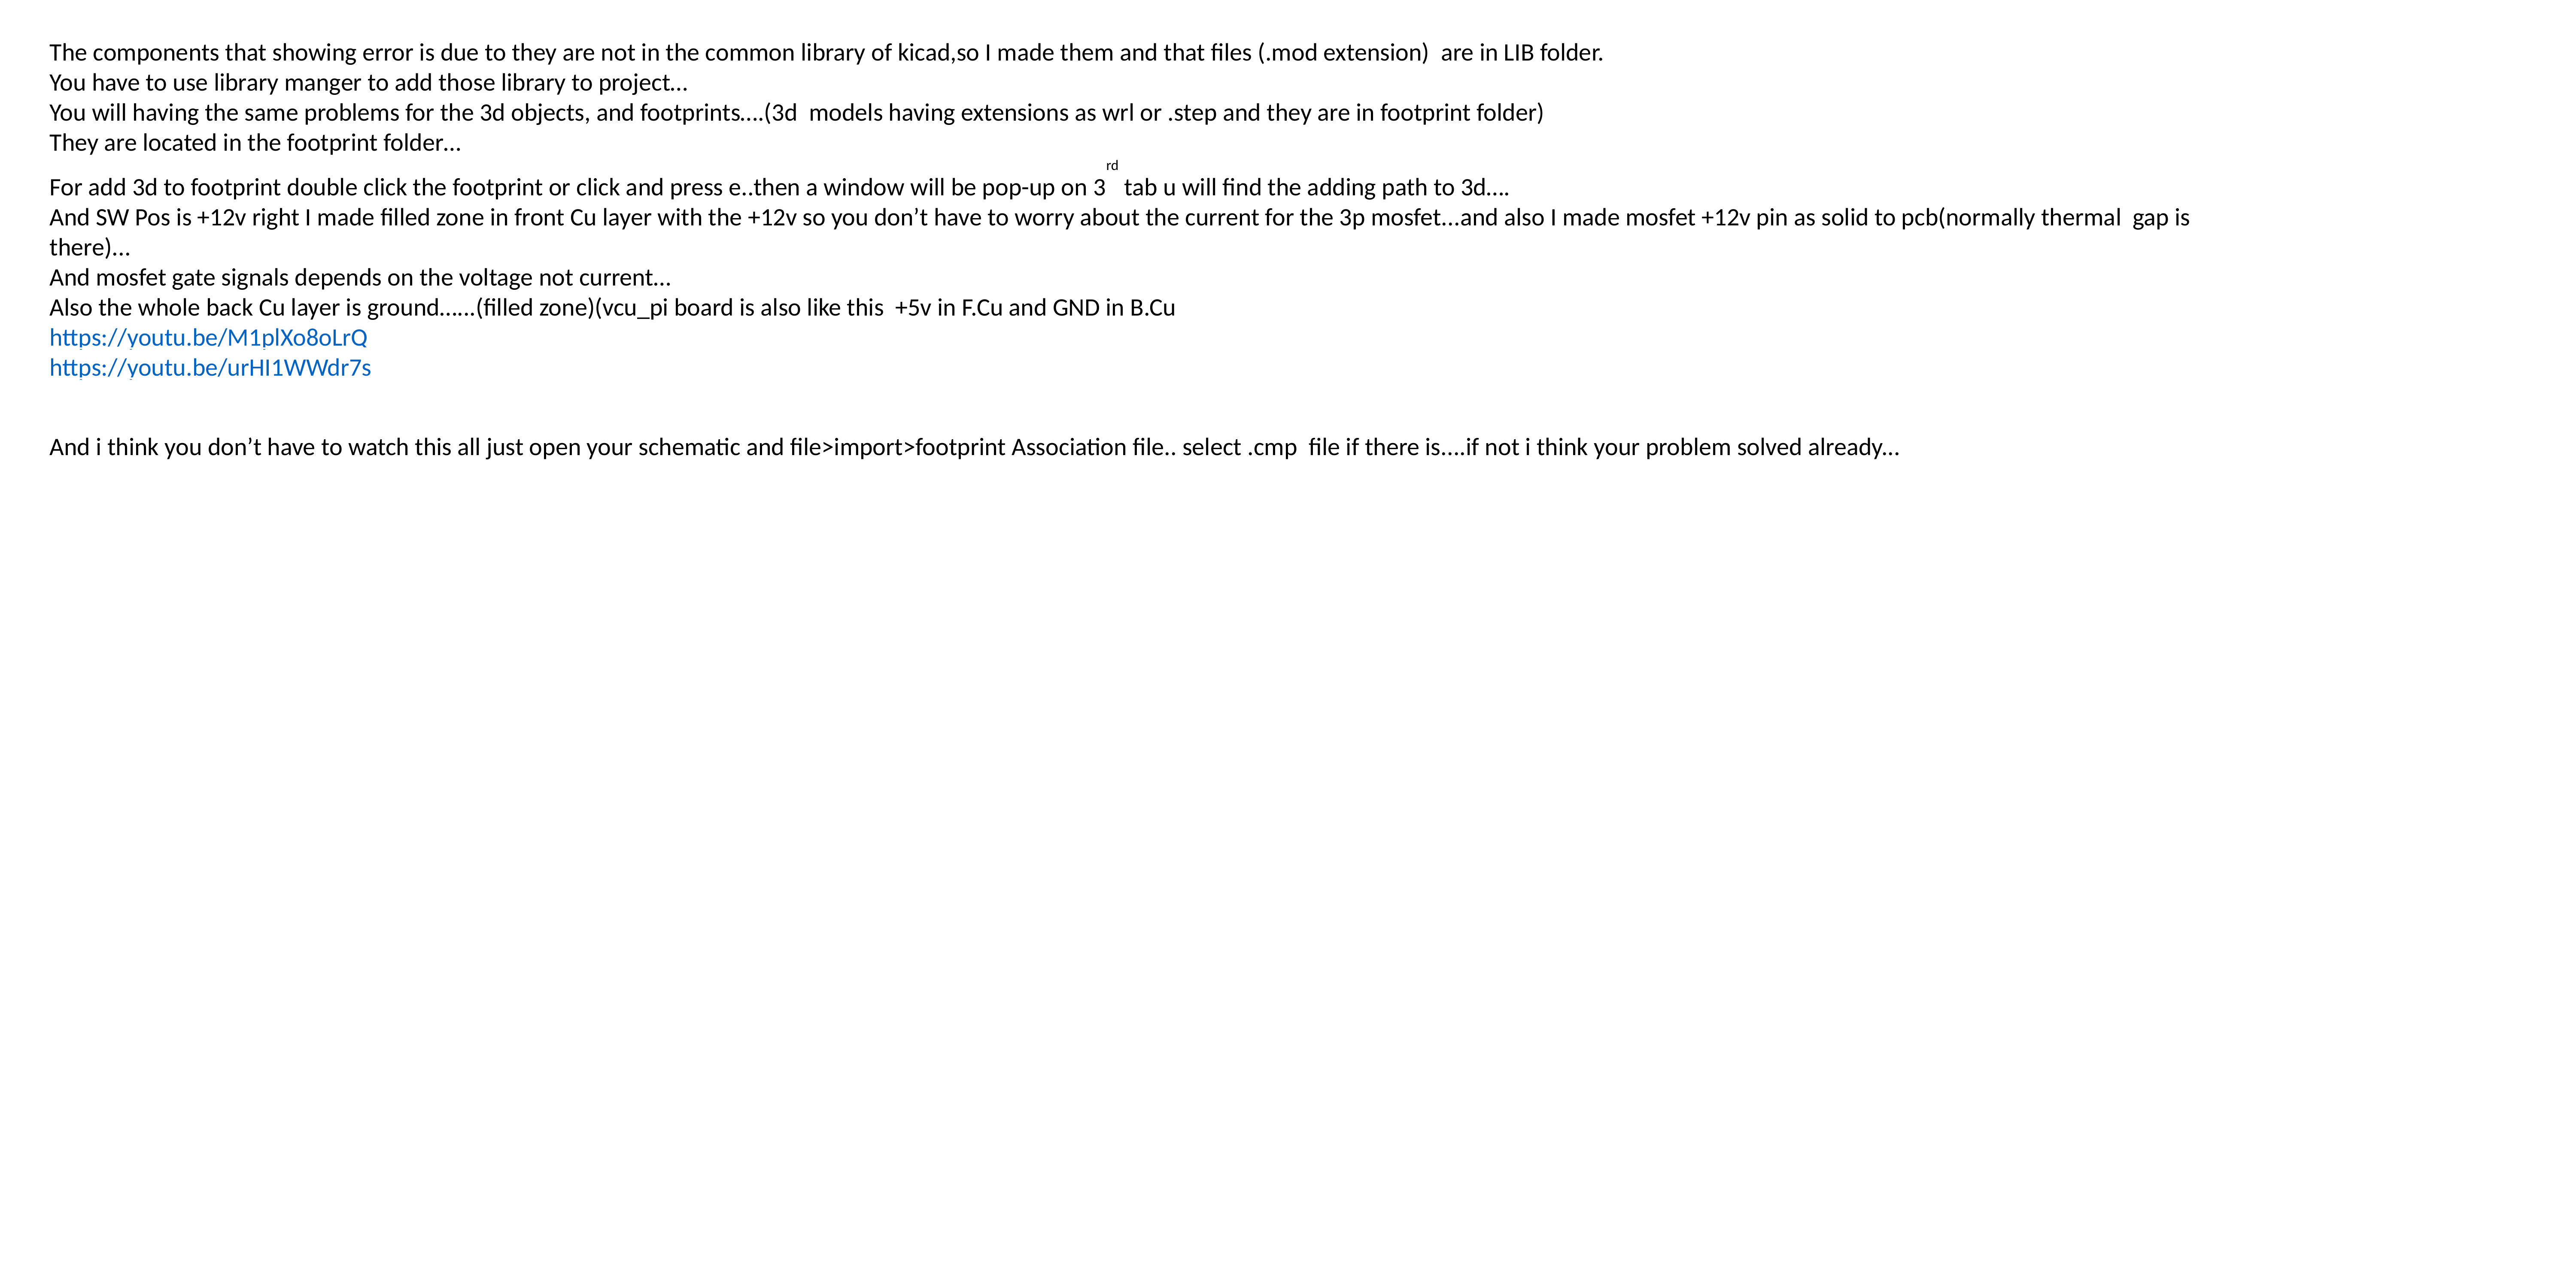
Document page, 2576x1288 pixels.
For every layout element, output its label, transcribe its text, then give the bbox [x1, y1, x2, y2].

text_box The components that showing error is due to they are not in the common library of kicad,so I made them and that files (.mod extension) are in LIB folder. You have to use library manger to add those library to project… You will having the same problems for the 3d objects, and footprints….(3d models having extensions as wrl or .step and they are in footprint folder) They are located in the footprint folder… For add 3d to footprint double click the footprint or click and press e..then a window will be pop-up on 3rd tab u will find the adding path to 3d…. And SW Pos is +12v right I made filled zone in front Cu layer with the +12v so you don’t have to worry about the current for the 3p mosfet...and also I made mosfet +12v pin as solid to pcb(normally thermal gap is there)... And mosfet gate signals depends on the voltage not current… Also the whole back Cu layer is ground…...(filled zone)(vcu_pi board is also like this +5v in F.Cu and GND in B.Cu https://youtu.be/M1plXo8oLrQ https://youtu.be/urHI1WWdr7s And i think you don’t have to watch this all just open your schematic and file>import>footprint Association file.. select .cmp file if there is....if not i think your problem solved already... [43, 32, 2265, 850]
